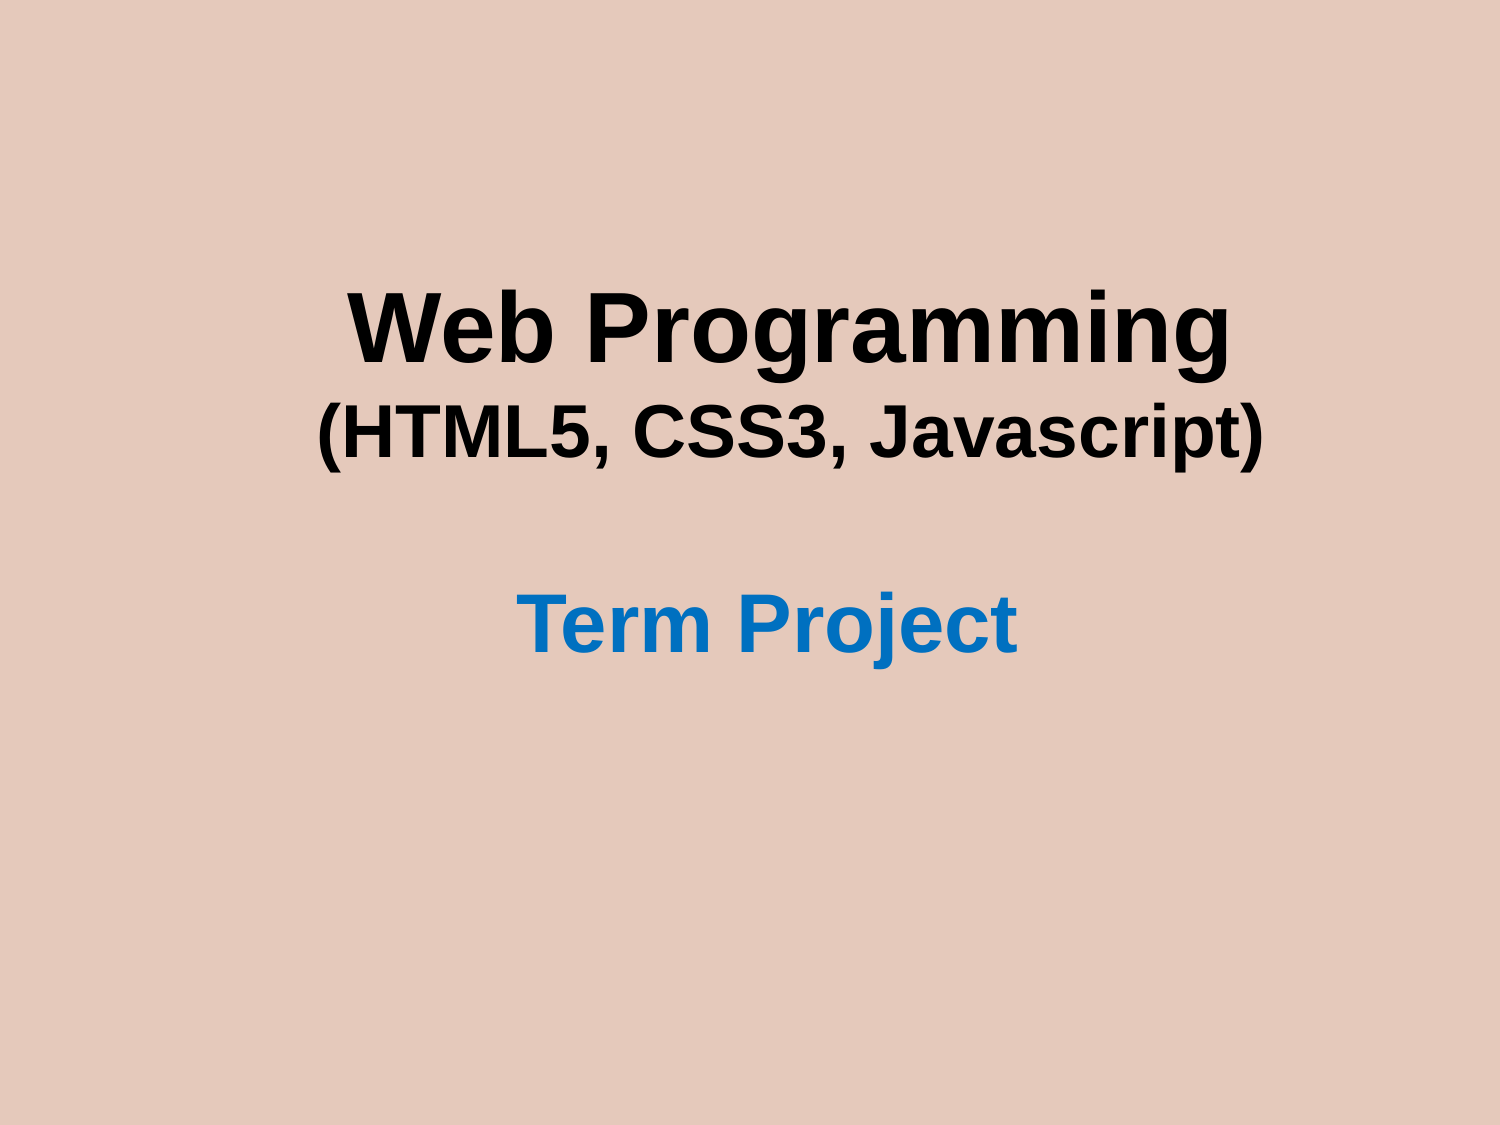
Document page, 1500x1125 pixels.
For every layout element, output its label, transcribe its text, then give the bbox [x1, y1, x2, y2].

title Term Project [88, 527, 1447, 712]
